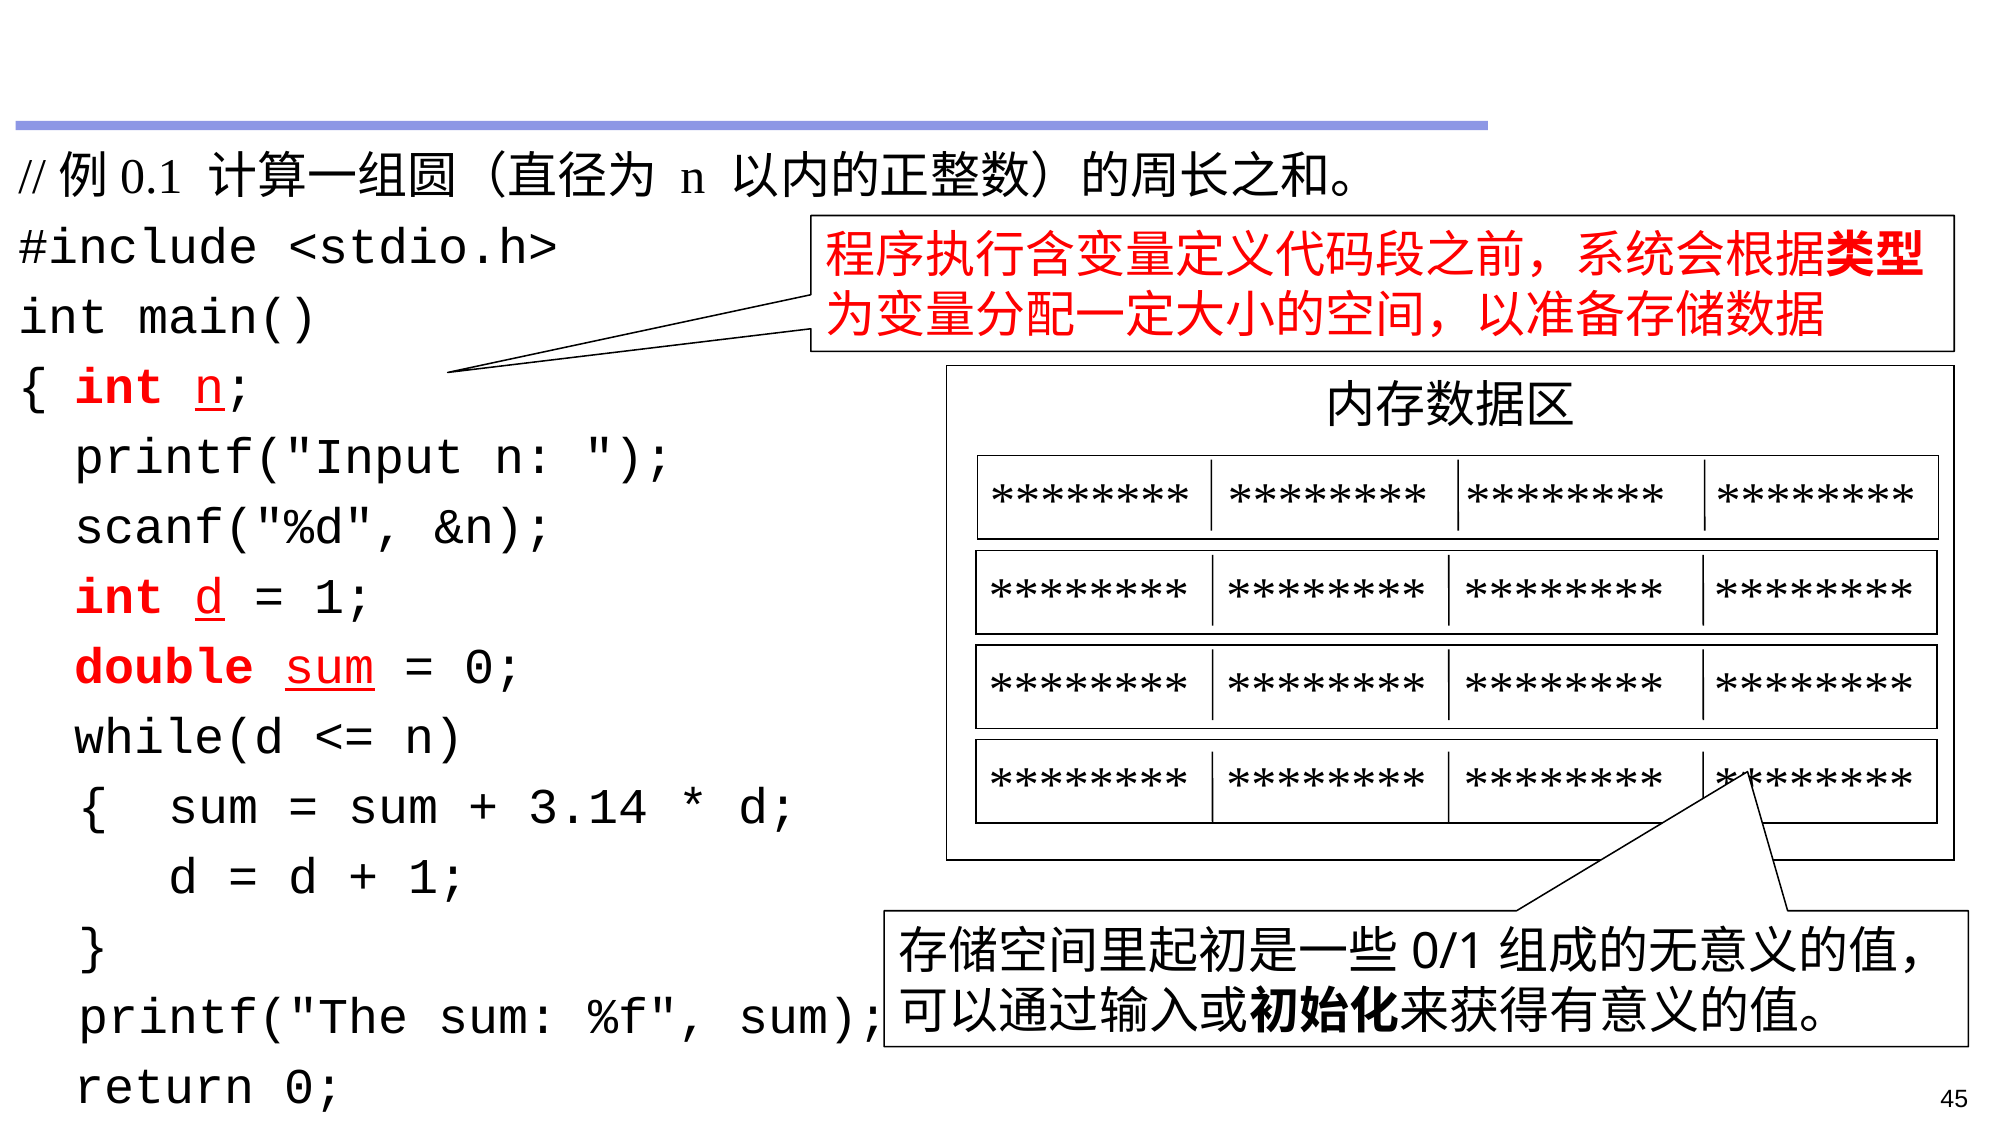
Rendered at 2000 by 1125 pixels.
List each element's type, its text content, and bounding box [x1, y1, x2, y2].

text_box 内存数据区 [946, 365, 1955, 861]
text_box 程序执行含变量定义代码段之前，系统会根据类型为变量分配一定大小的空间，以准备存储数据 [447, 215, 1955, 373]
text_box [977, 455, 1939, 541]
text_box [975, 644, 1938, 730]
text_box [975, 739, 1938, 825]
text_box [975, 550, 1938, 636]
list //例0.1 计算一组圆（直径为 n 以内的正整数）的周长之和。 #include <stdio.h> int main() { int n; printf("Input n: "); scanf("%d", &n); int d = 1; double sum = 0; while(d <= n) { sum = sum + 3.14 * d; d = d + 1; } printf("The sum: %f", sum); return 0; } [15, 141, 1984, 1118]
text_box 45 [1786, 1074, 1984, 1113]
text_box 存储空间里起初是一些0/1组成的无意义的值，可以通过输入或初始化来获得有意义的值。 [884, 834, 1969, 1047]
